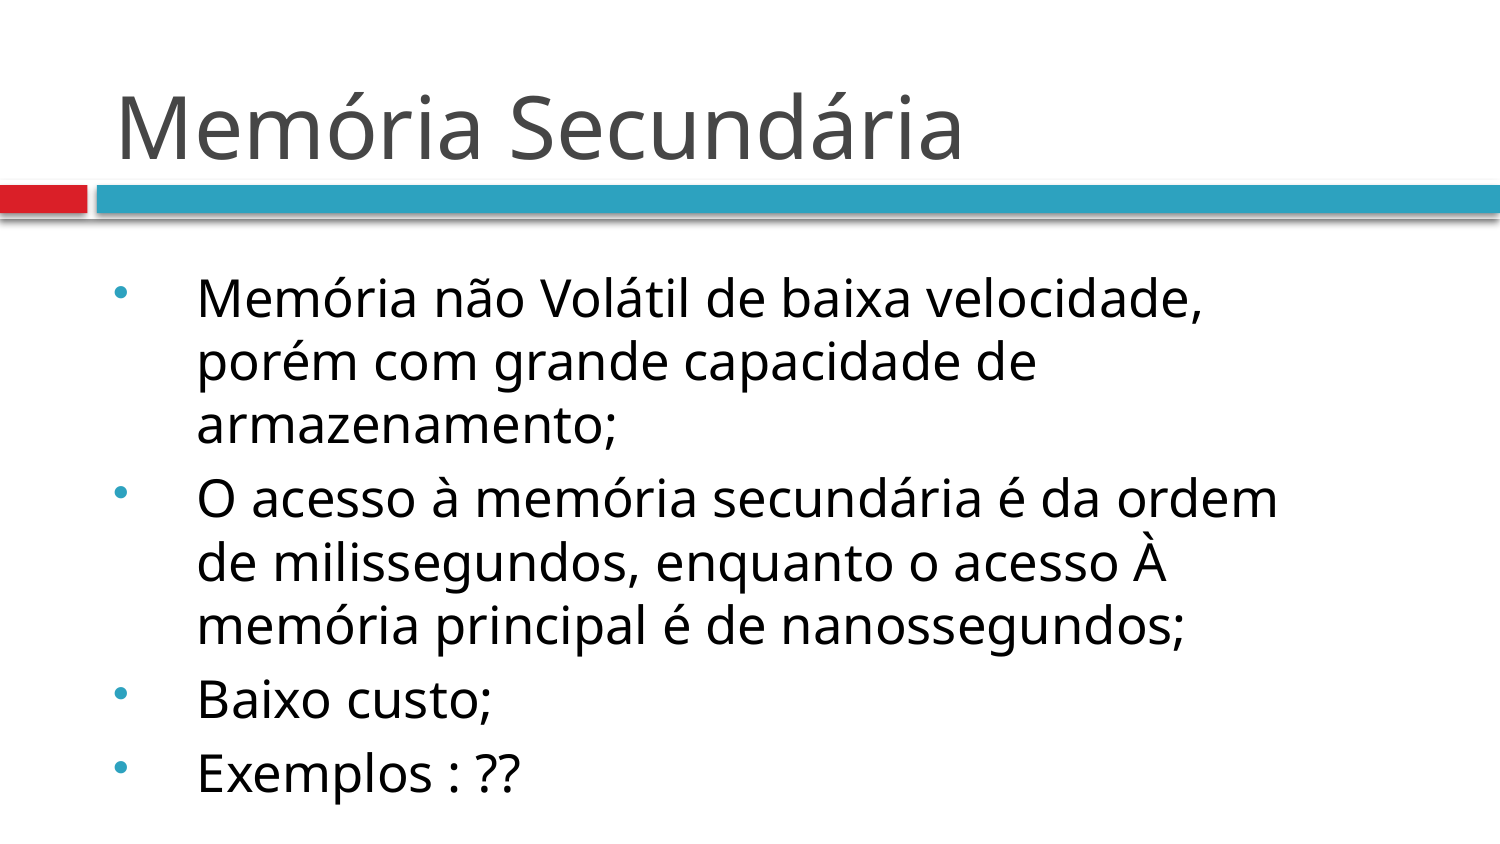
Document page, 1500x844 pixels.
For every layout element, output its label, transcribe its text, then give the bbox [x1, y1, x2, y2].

title Memória Secundária [99, 19, 1438, 185]
list Memória não Volátil de baixa velocidade, porém com grande capacidade de armazenamento; O acesso à memória secundária é da ordem de milissegundos, enquanto o acesso À memória principal é de nanossegundos; Baixo custo; Exemplos : ?? [100, 244, 1306, 824]
